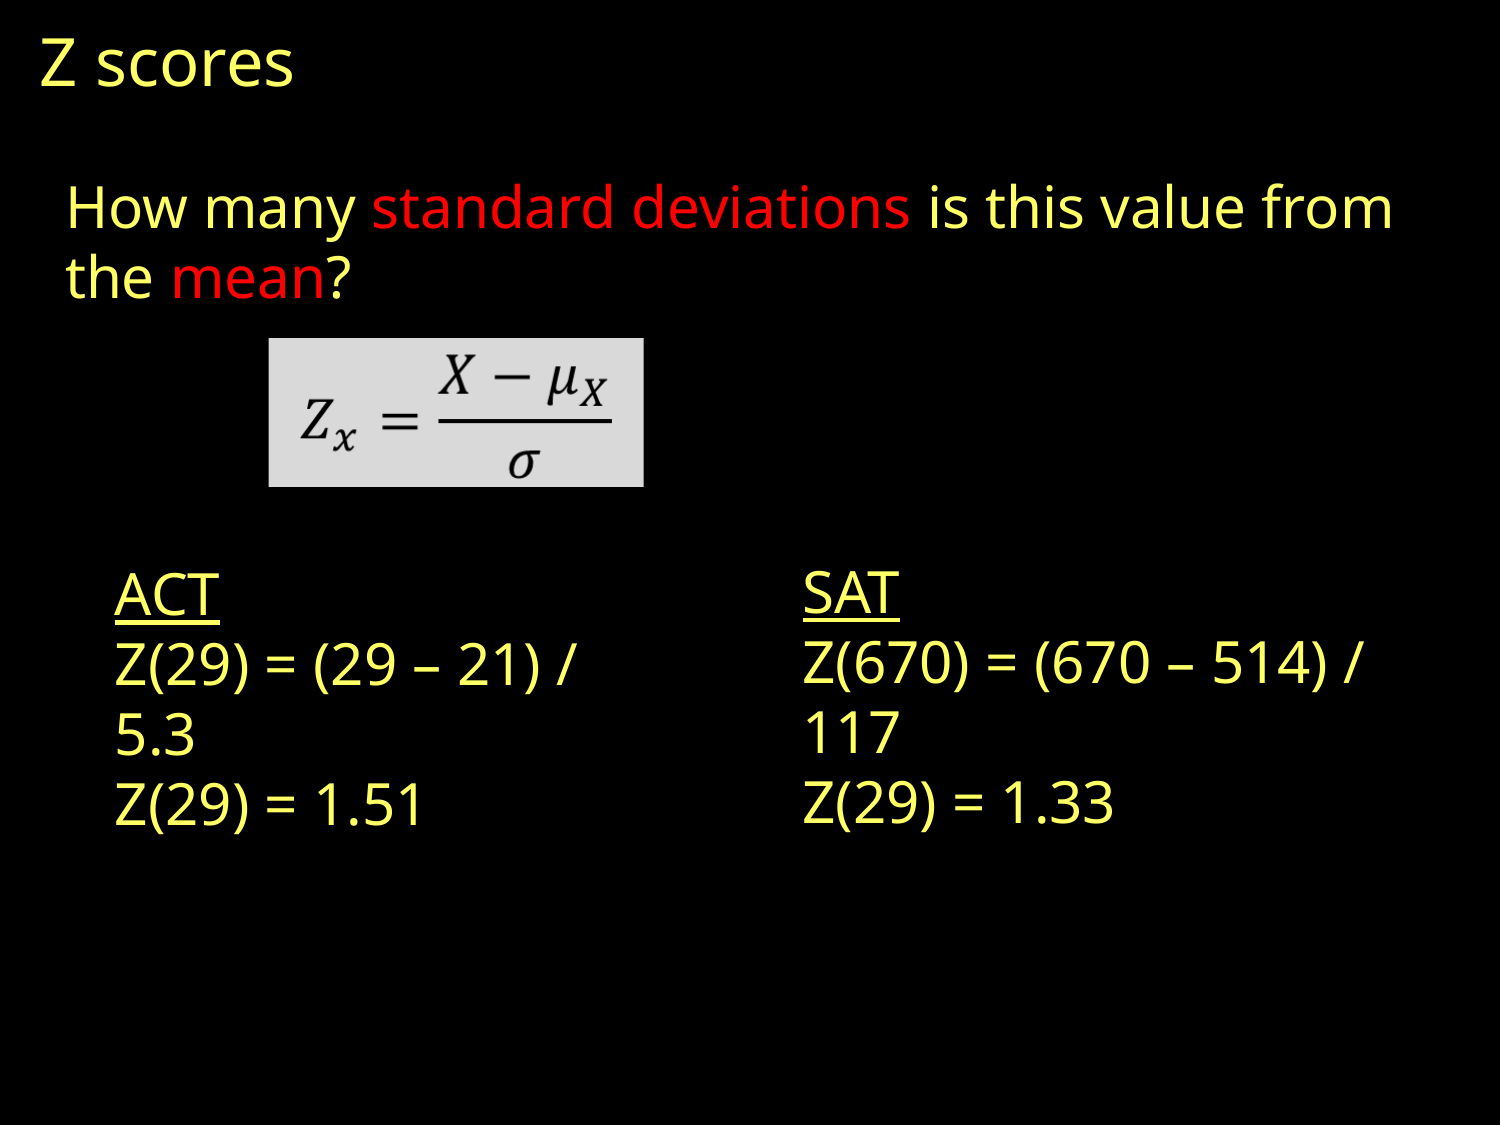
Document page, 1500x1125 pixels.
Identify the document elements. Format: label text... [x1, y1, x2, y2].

text_box Z scores [24, 12, 1220, 109]
text_box [268, 338, 644, 487]
text_box SAT Z(670) = (670 – 514) / 117 Z(29) = 1.33 [787, 547, 1464, 775]
text_box How many standard deviations is this value from the mean? [50, 162, 1450, 275]
text_box ACT Z(29) = (29 – 21) / 5.3 Z(29) = 1.51 [99, 549, 671, 778]
